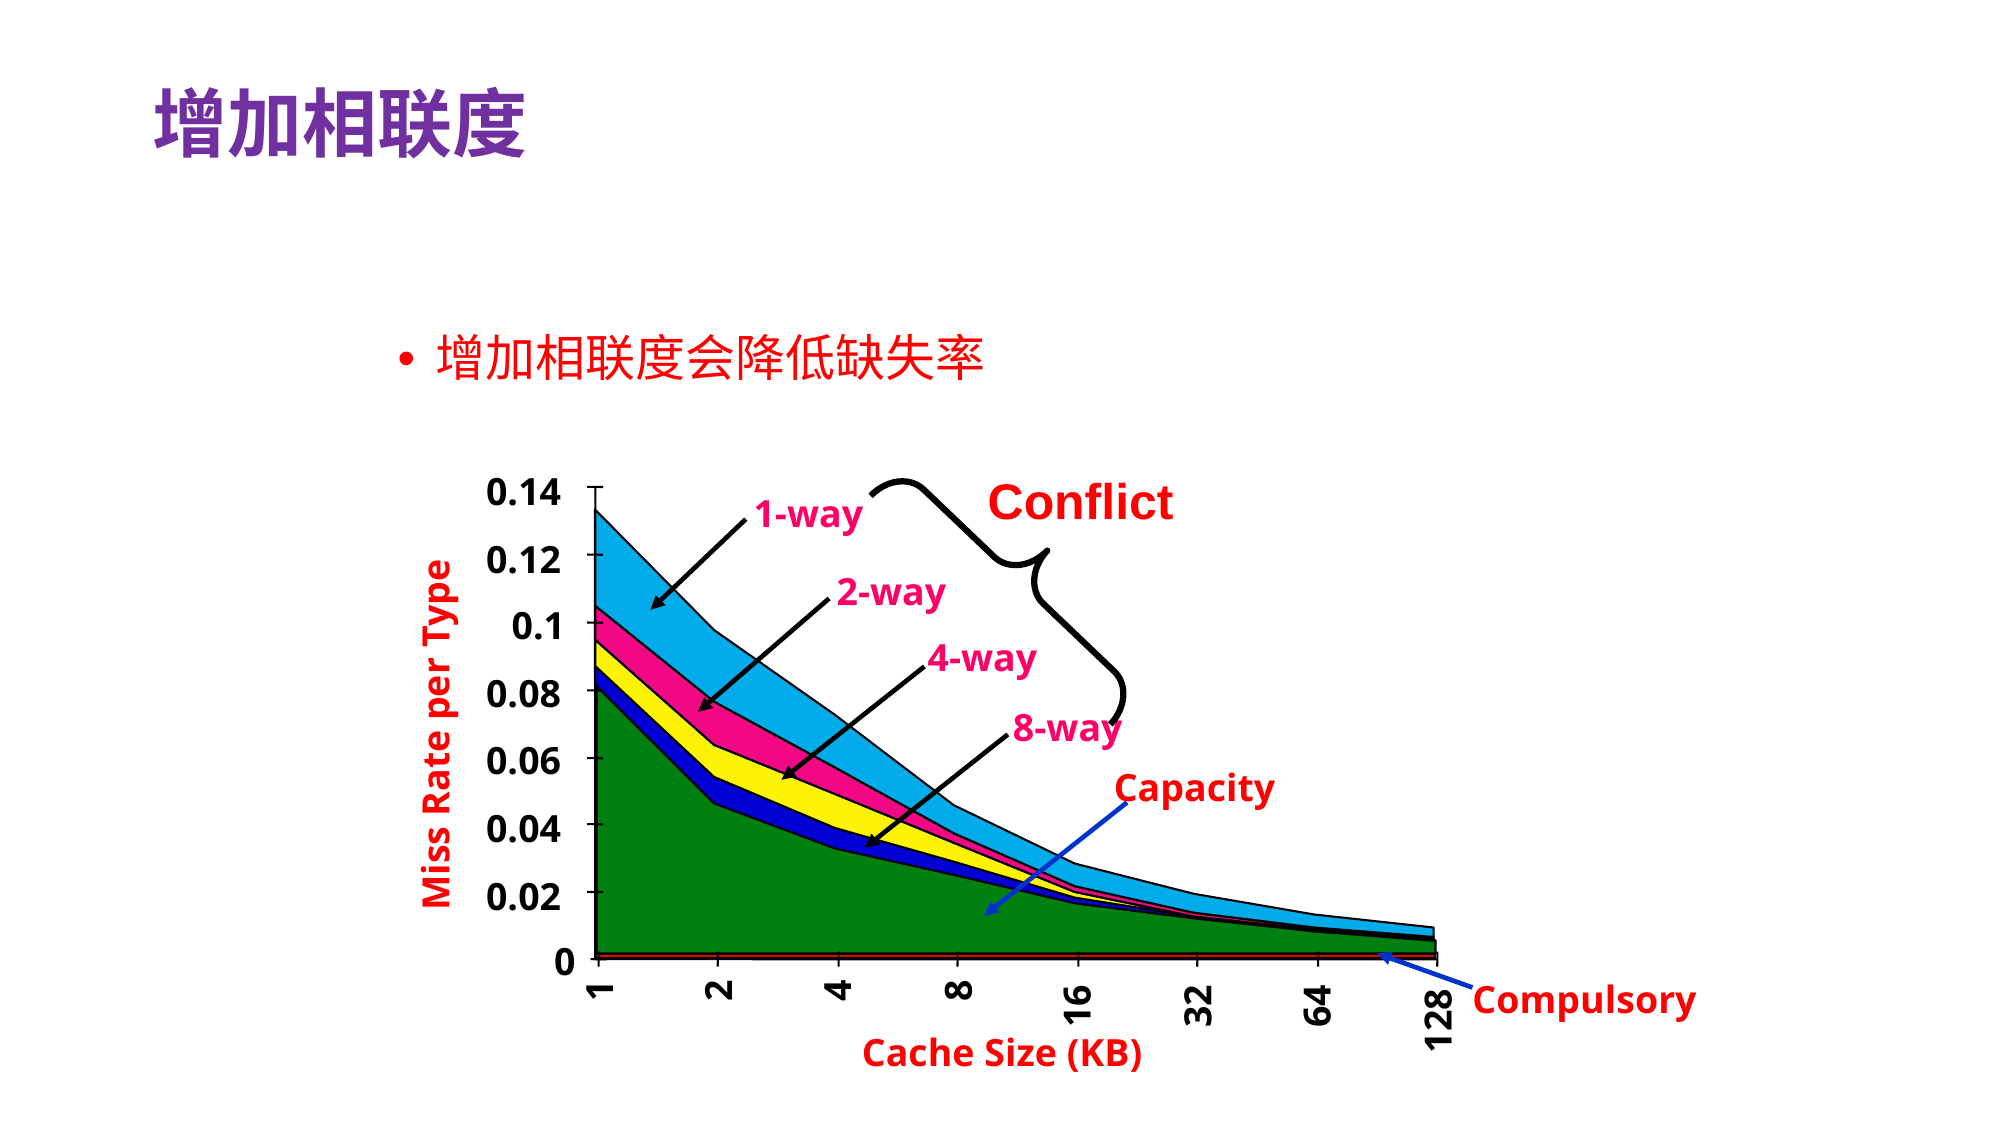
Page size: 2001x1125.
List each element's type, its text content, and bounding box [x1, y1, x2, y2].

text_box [411, 462, 1704, 1074]
title 增加相联度 [137, 59, 1863, 196]
list 增加相联度会降低缺失率 [382, 326, 1689, 453]
